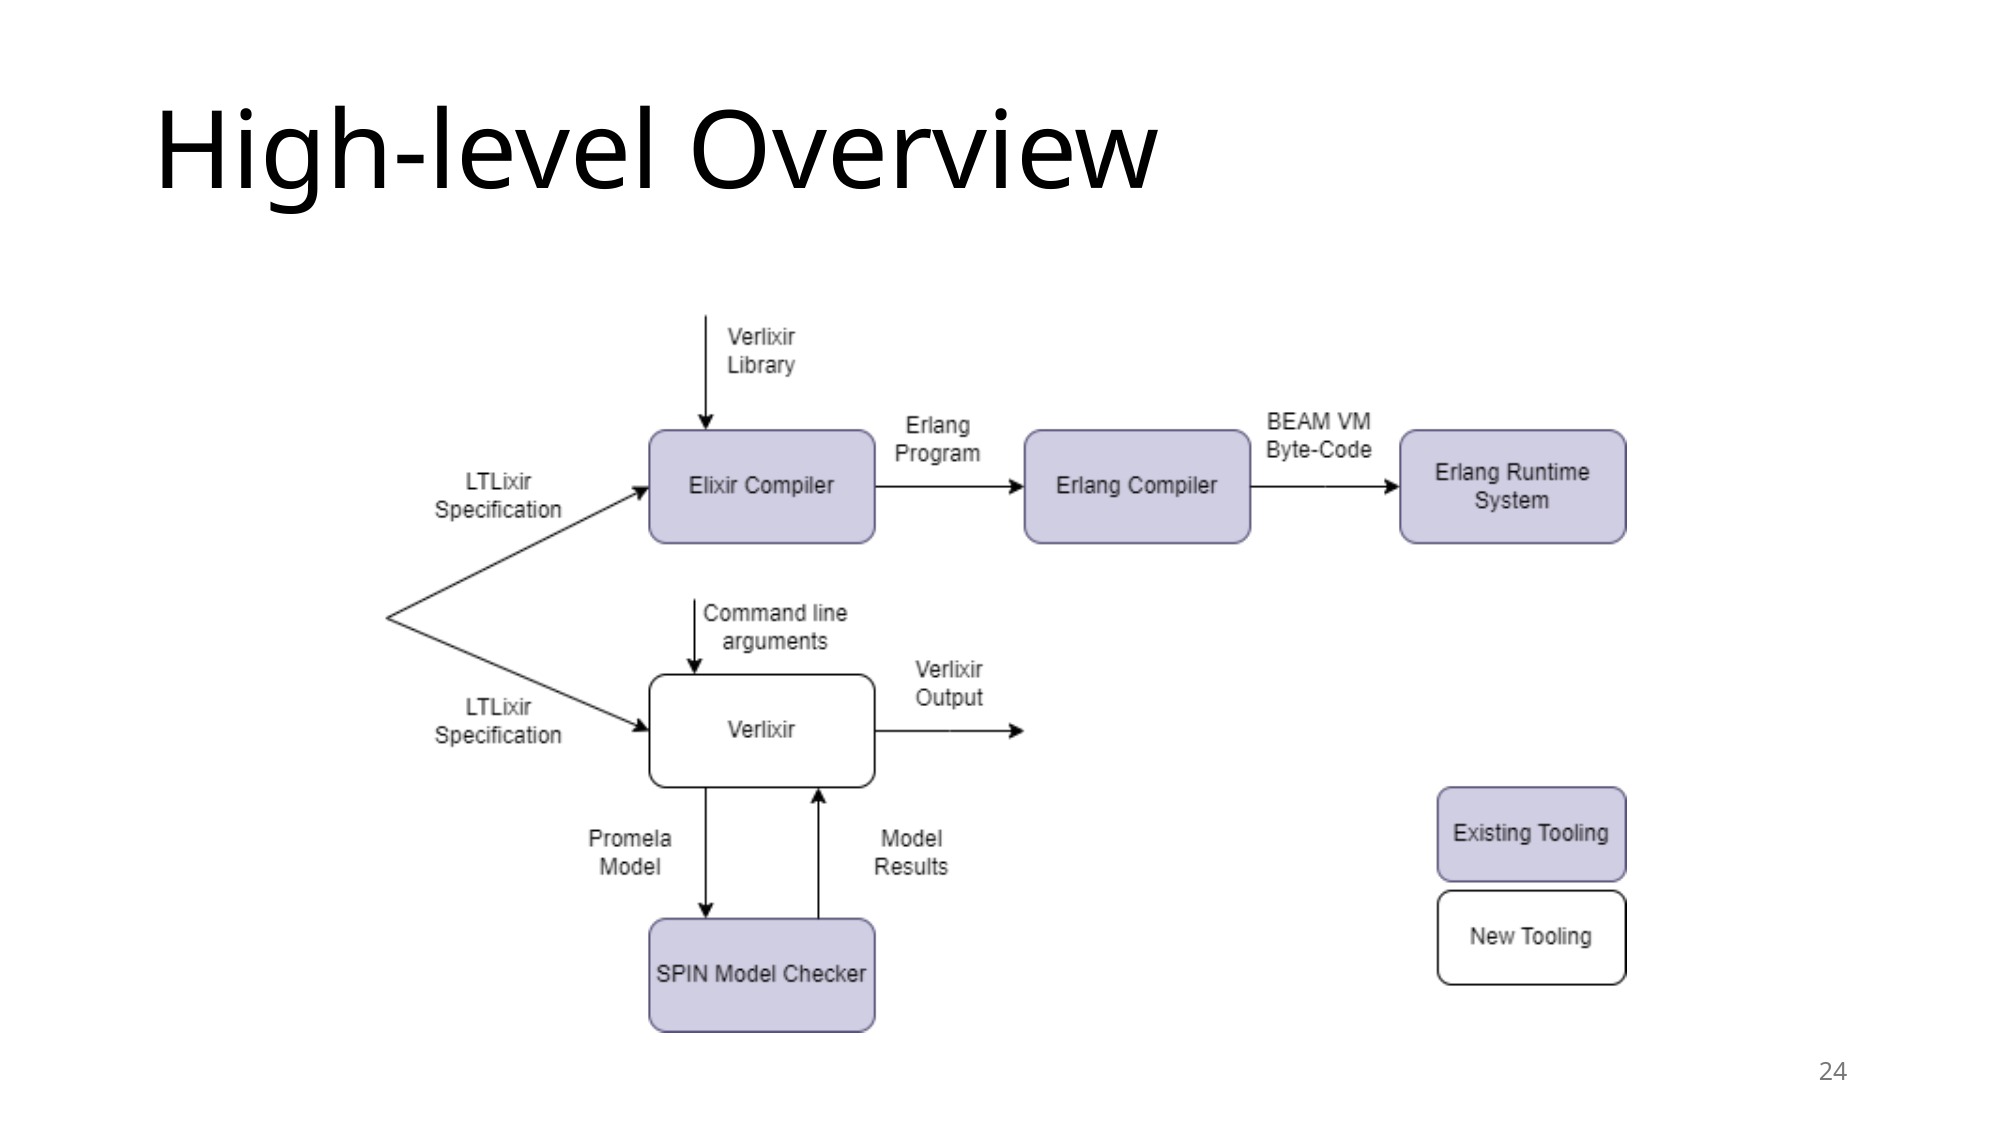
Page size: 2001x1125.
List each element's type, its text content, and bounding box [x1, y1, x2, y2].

title High-level Overview [137, 30, 1863, 278]
picture [372, 302, 1627, 1034]
slide_number 24 [1412, 1042, 1863, 1103]
